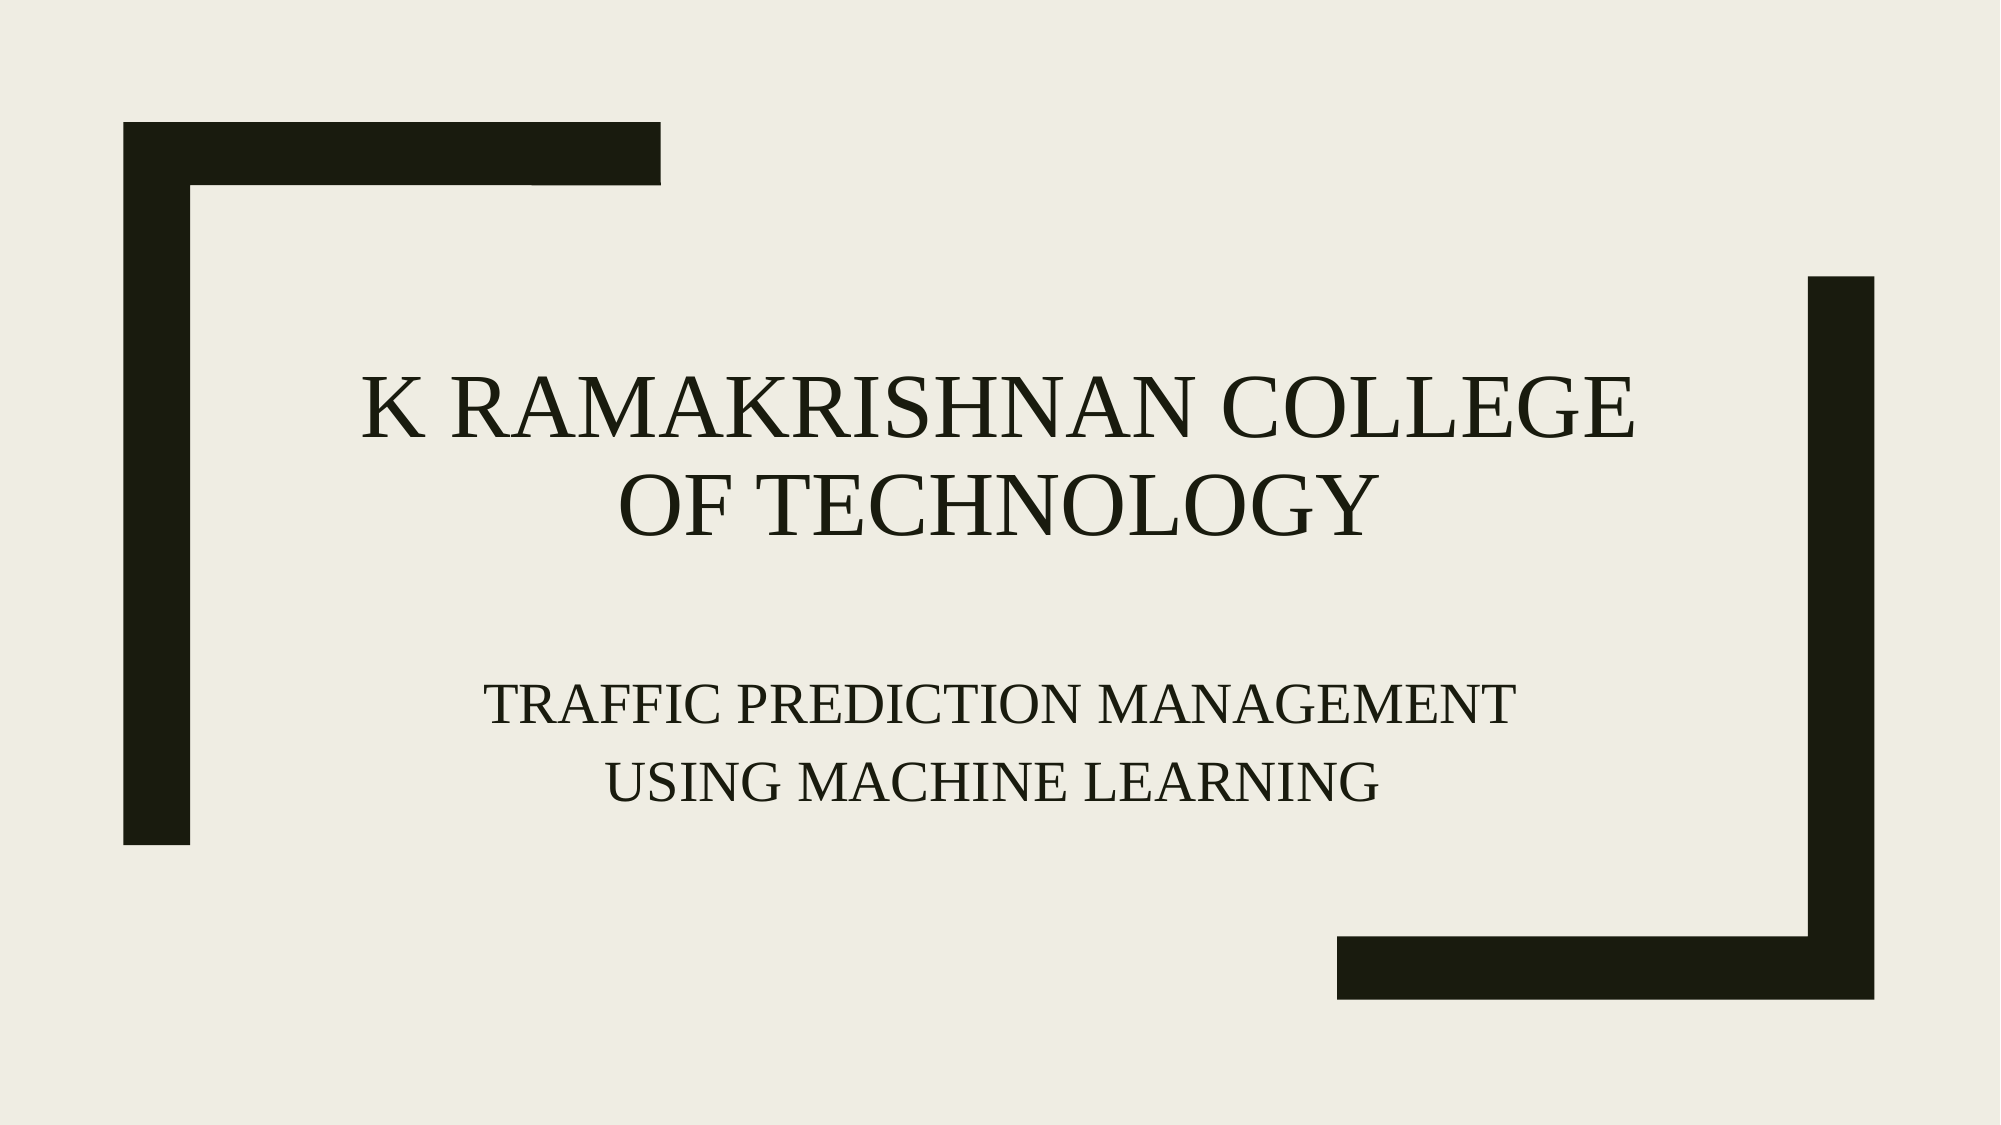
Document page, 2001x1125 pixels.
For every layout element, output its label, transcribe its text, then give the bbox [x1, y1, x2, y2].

subtitle TRAFFIC PREDICTION MANAGEMENT USING MACHINE LEARNING [439, 649, 1561, 828]
title K RAMAKRISHNAN COLLEGE OF TECHNOLOGY [314, 228, 1686, 563]
